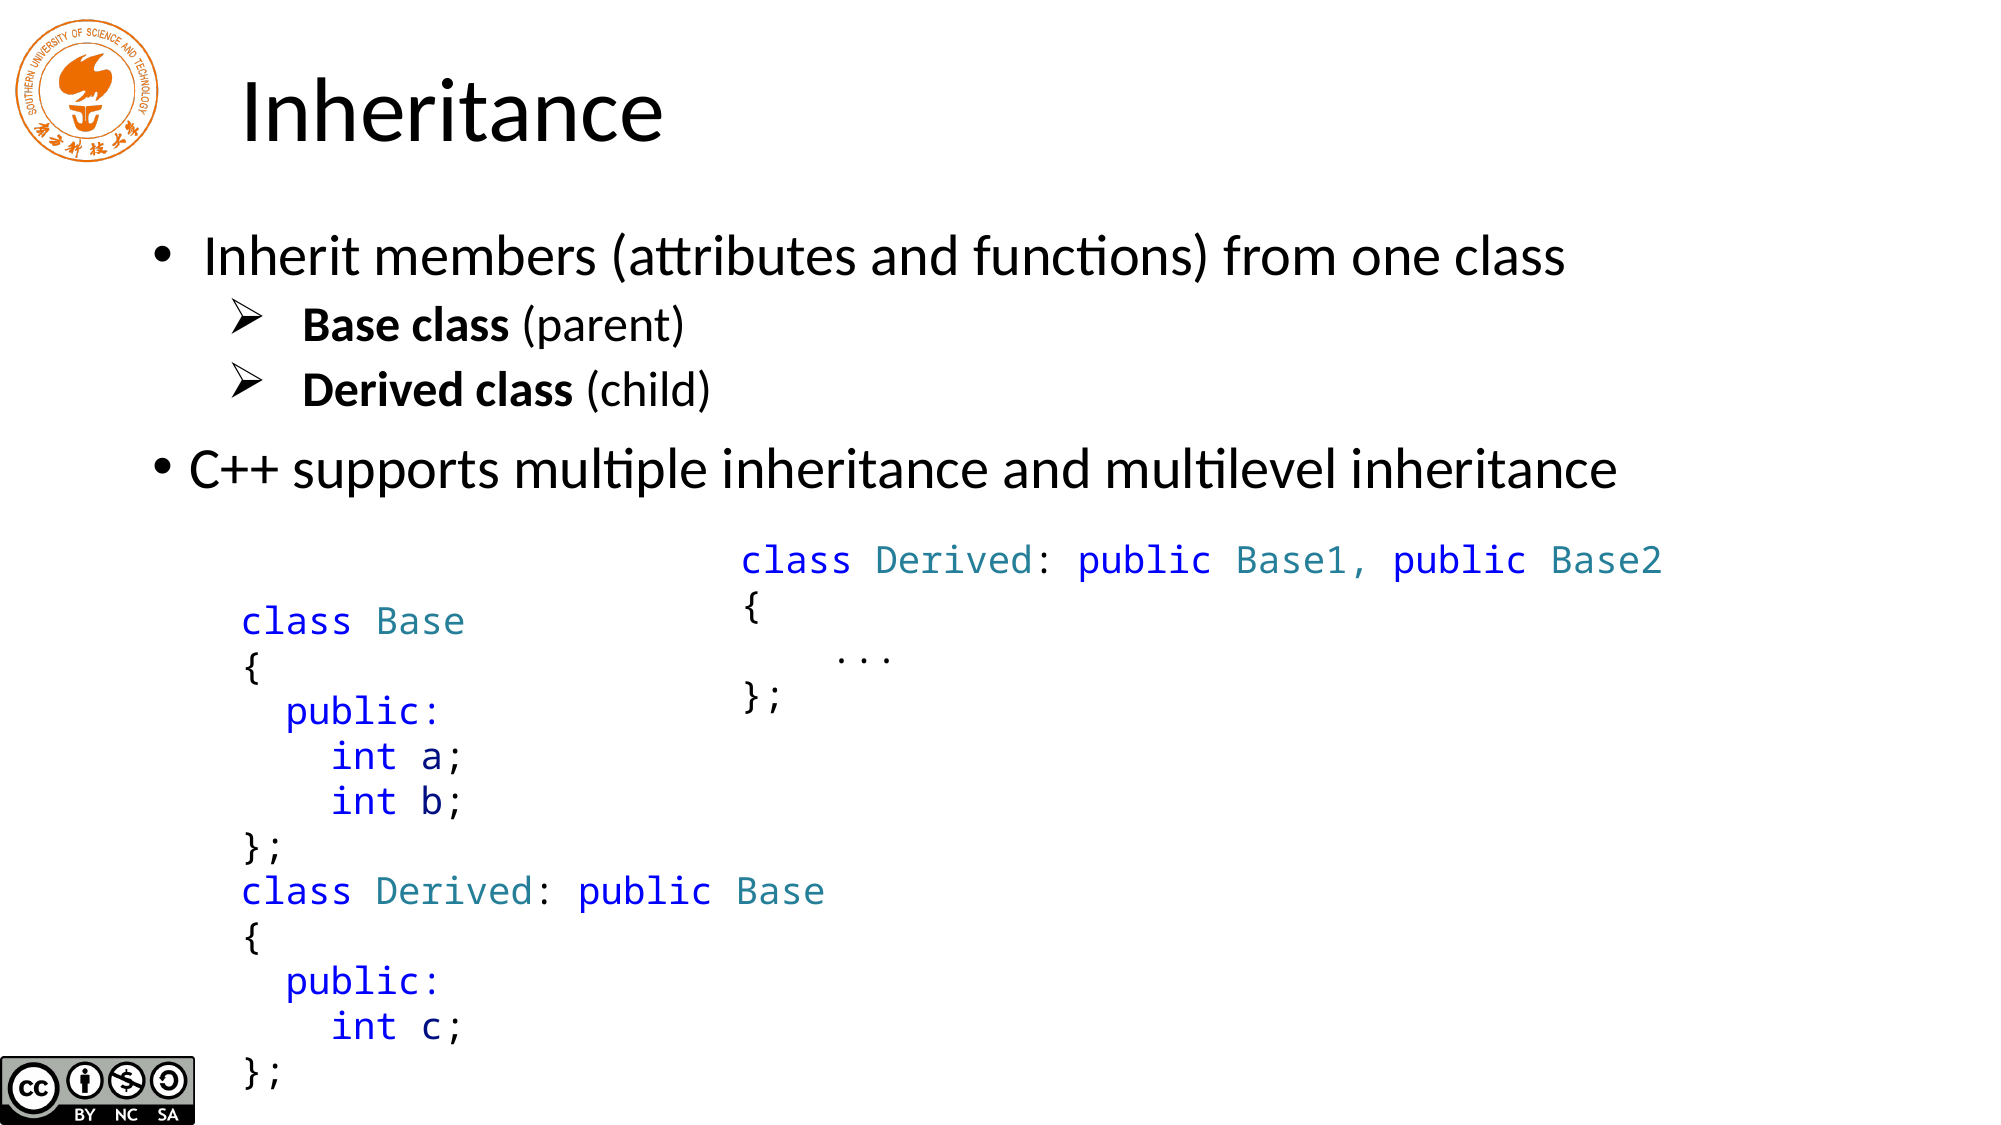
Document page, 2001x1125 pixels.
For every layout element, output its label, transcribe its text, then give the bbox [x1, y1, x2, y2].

text_box class Base { public: int a; int b; }; class Derived: public Base { public: int c; }; [225, 589, 1226, 1100]
picture [0, 1056, 195, 1125]
picture [10, 0, 170, 166]
list Inherit members (attributes and functions) from one class Base class (parent) Derived class (child) C++ supports multiple inheritance and multilevel inheritance [137, 217, 1951, 590]
text_box class Derived: public Base1, public Base2 { ... }; [725, 529, 1756, 724]
title Inheritance [225, 43, 1951, 181]
